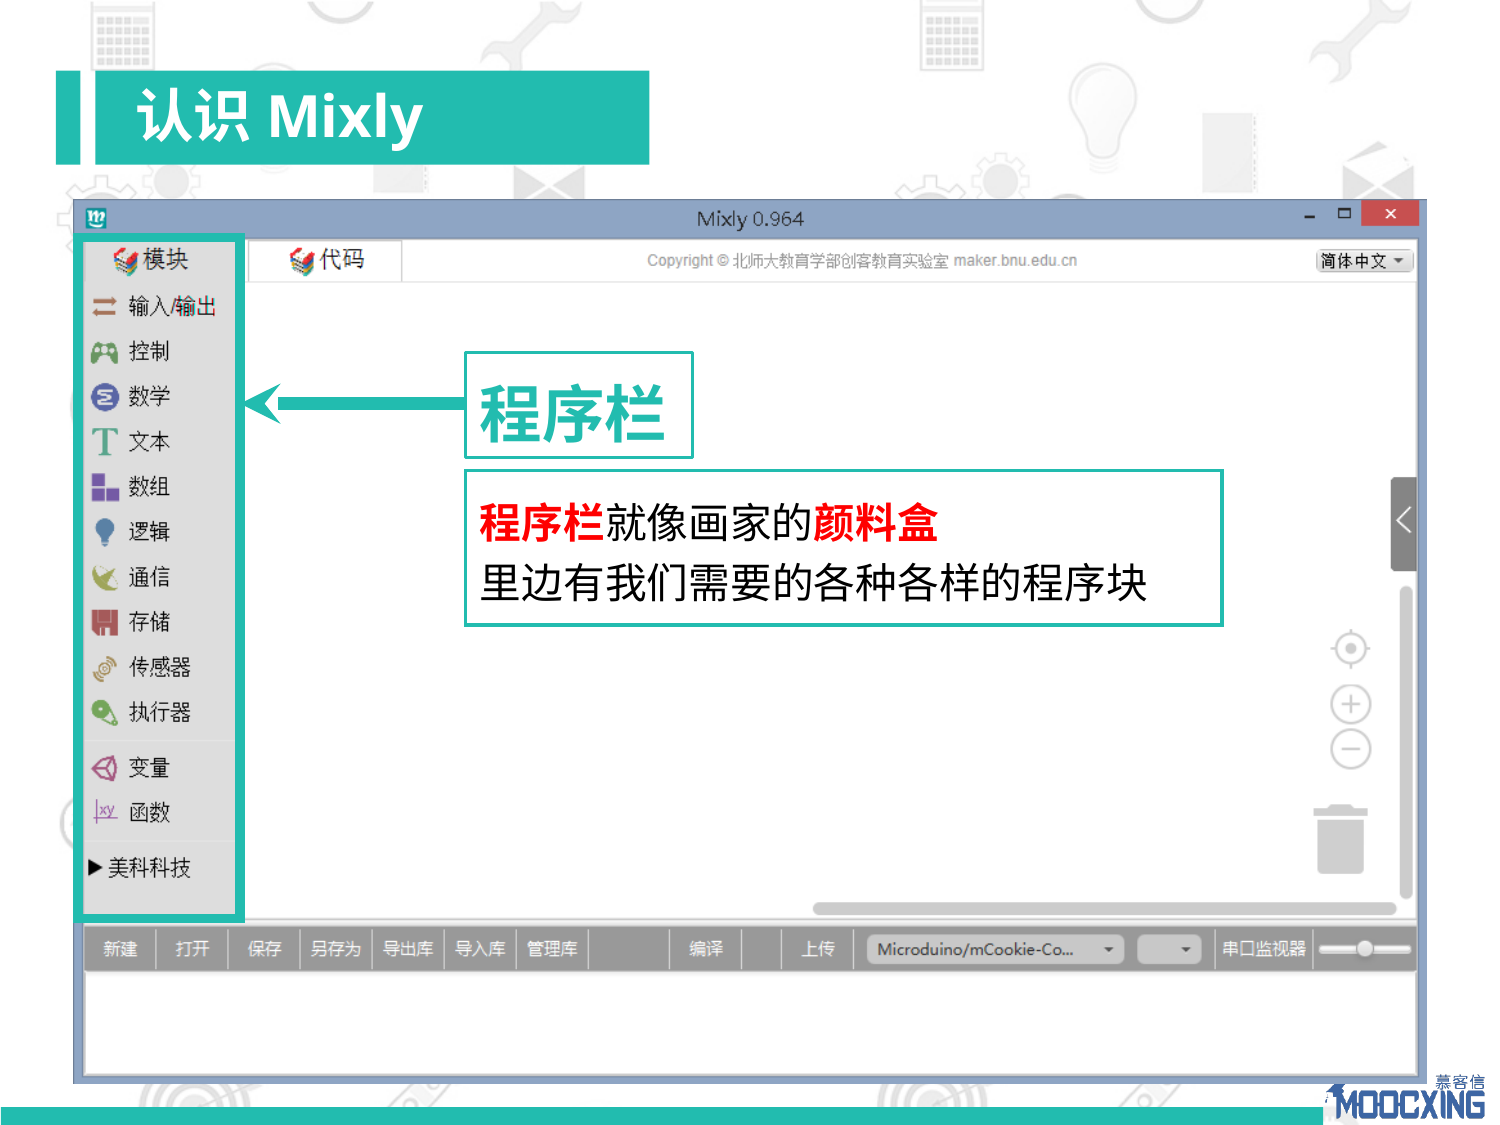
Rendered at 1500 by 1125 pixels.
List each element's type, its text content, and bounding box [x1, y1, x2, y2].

title 认识Mixly [120, 72, 872, 165]
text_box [73, 199, 1427, 1084]
picture [0, 0, 1500, 1125]
